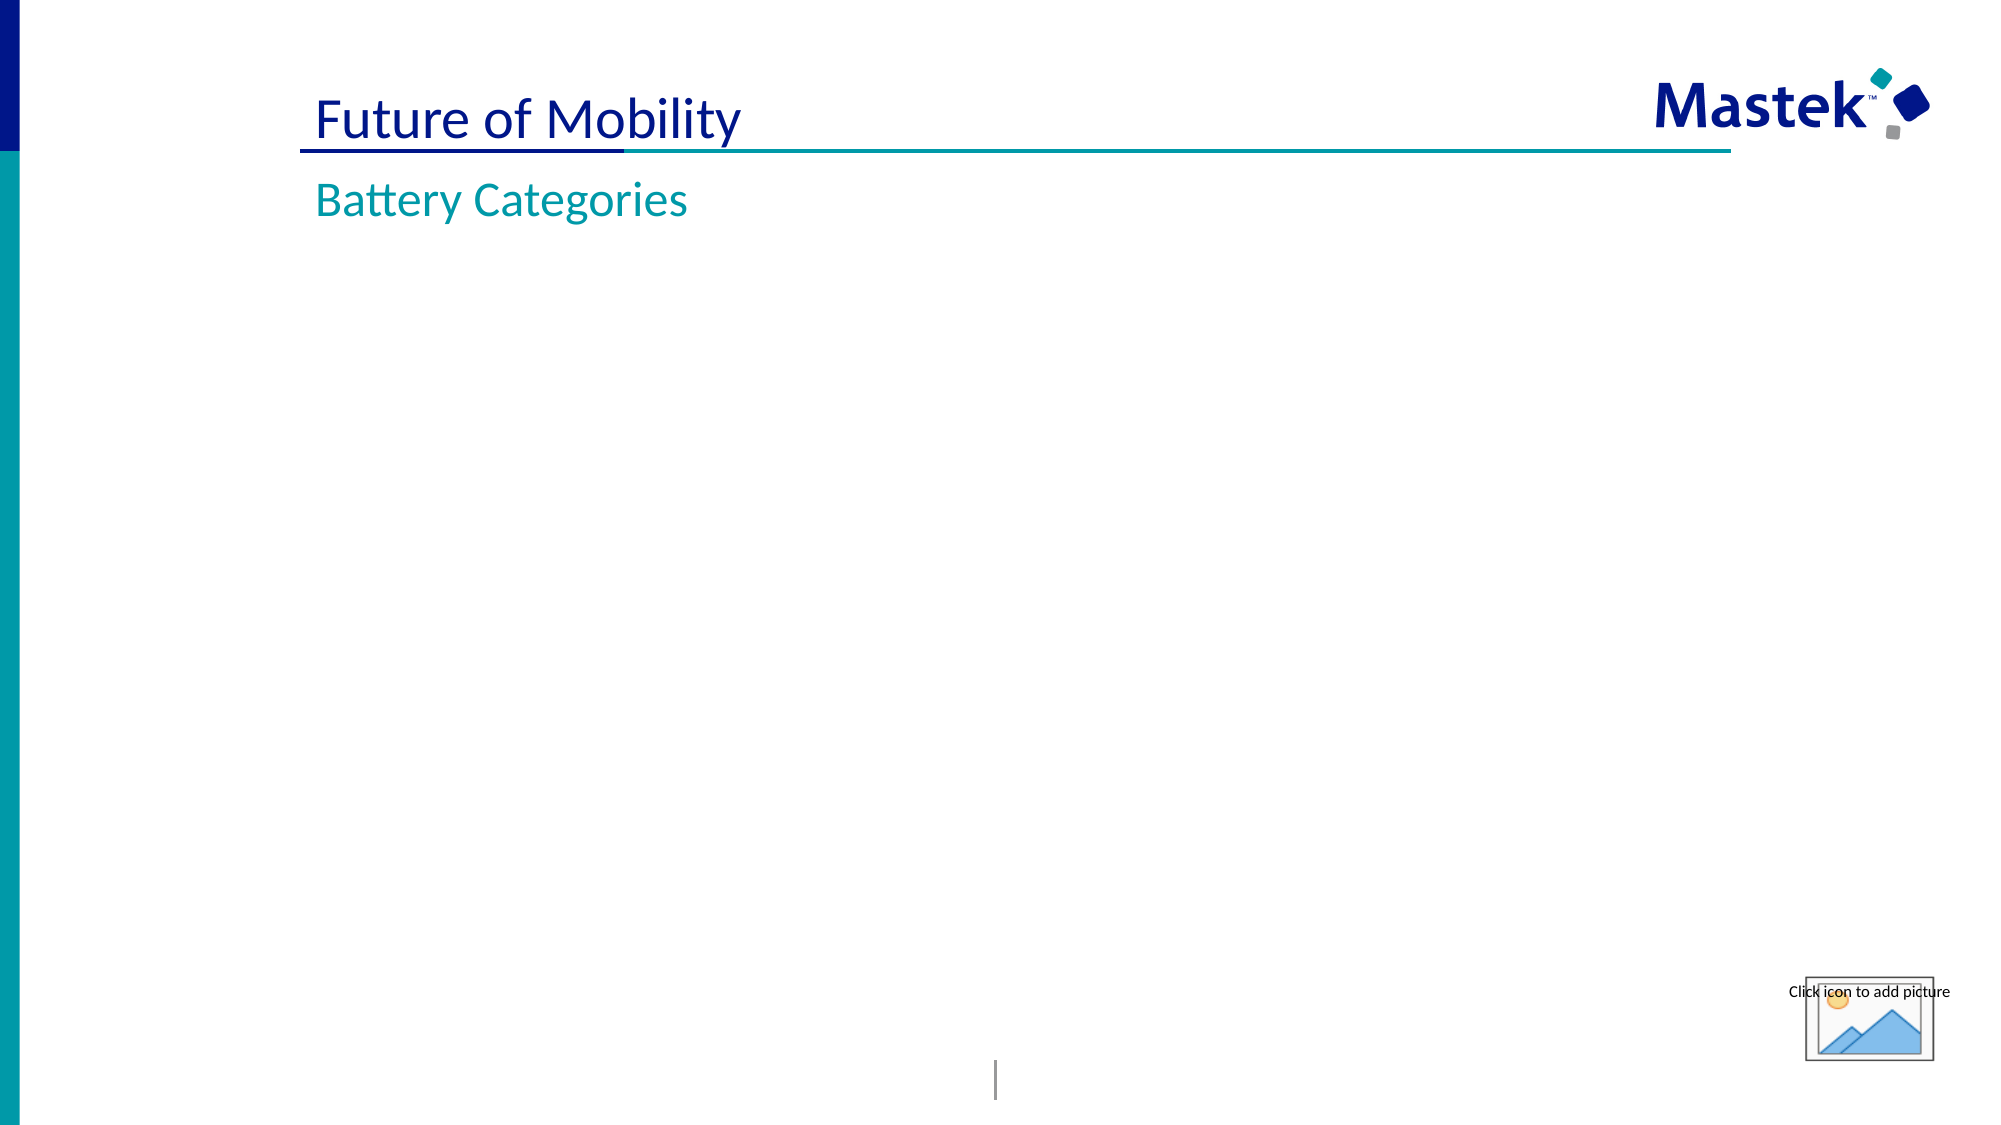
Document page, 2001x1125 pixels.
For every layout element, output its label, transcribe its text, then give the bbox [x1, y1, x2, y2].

picture [1800, 973, 1939, 1065]
list Battery Categories [300, 165, 1731, 226]
title Future of Mobility [300, 89, 1731, 151]
picture [1648, 58, 1939, 148]
